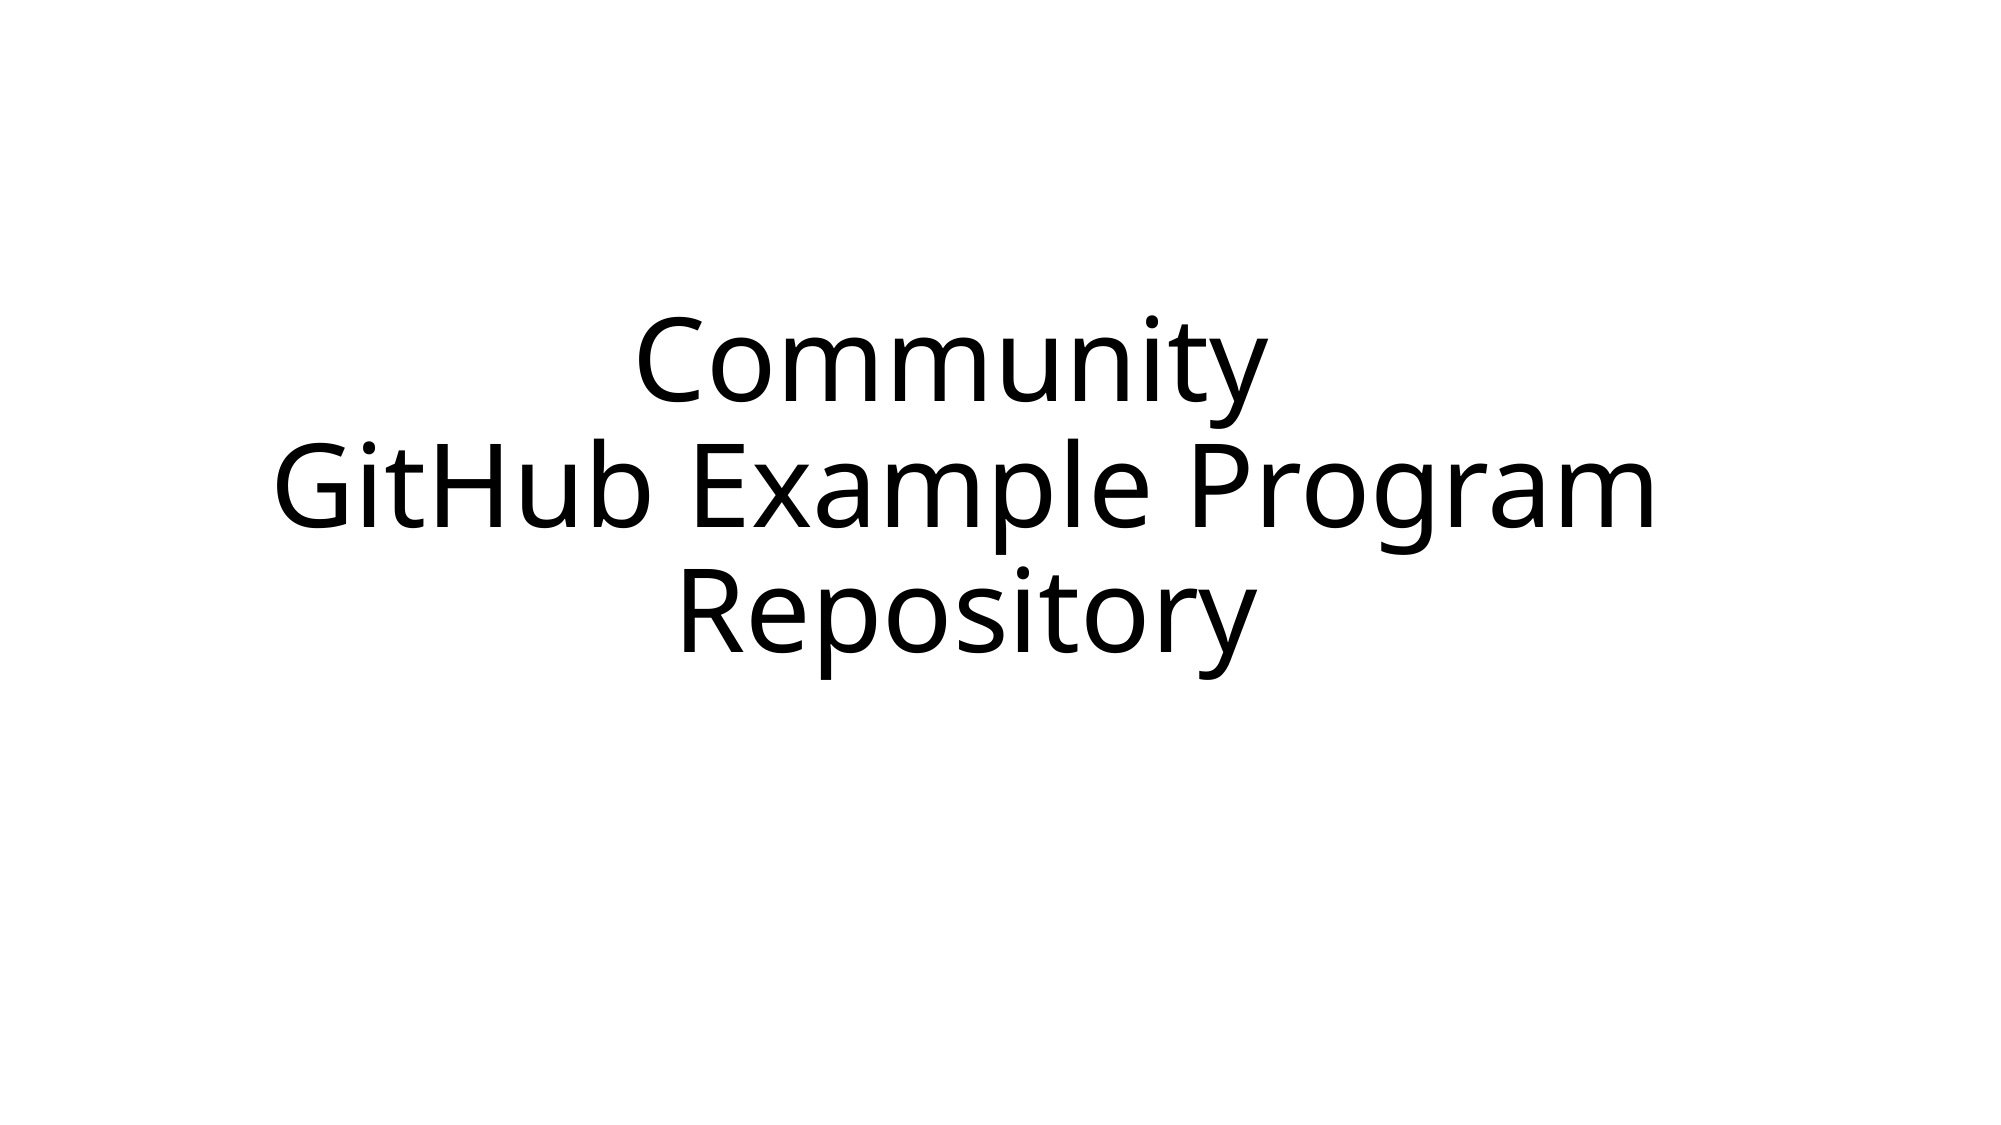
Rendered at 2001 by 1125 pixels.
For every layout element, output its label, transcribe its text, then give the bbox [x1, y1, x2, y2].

title Community GitHub Example Program Repository [216, 293, 1717, 686]
